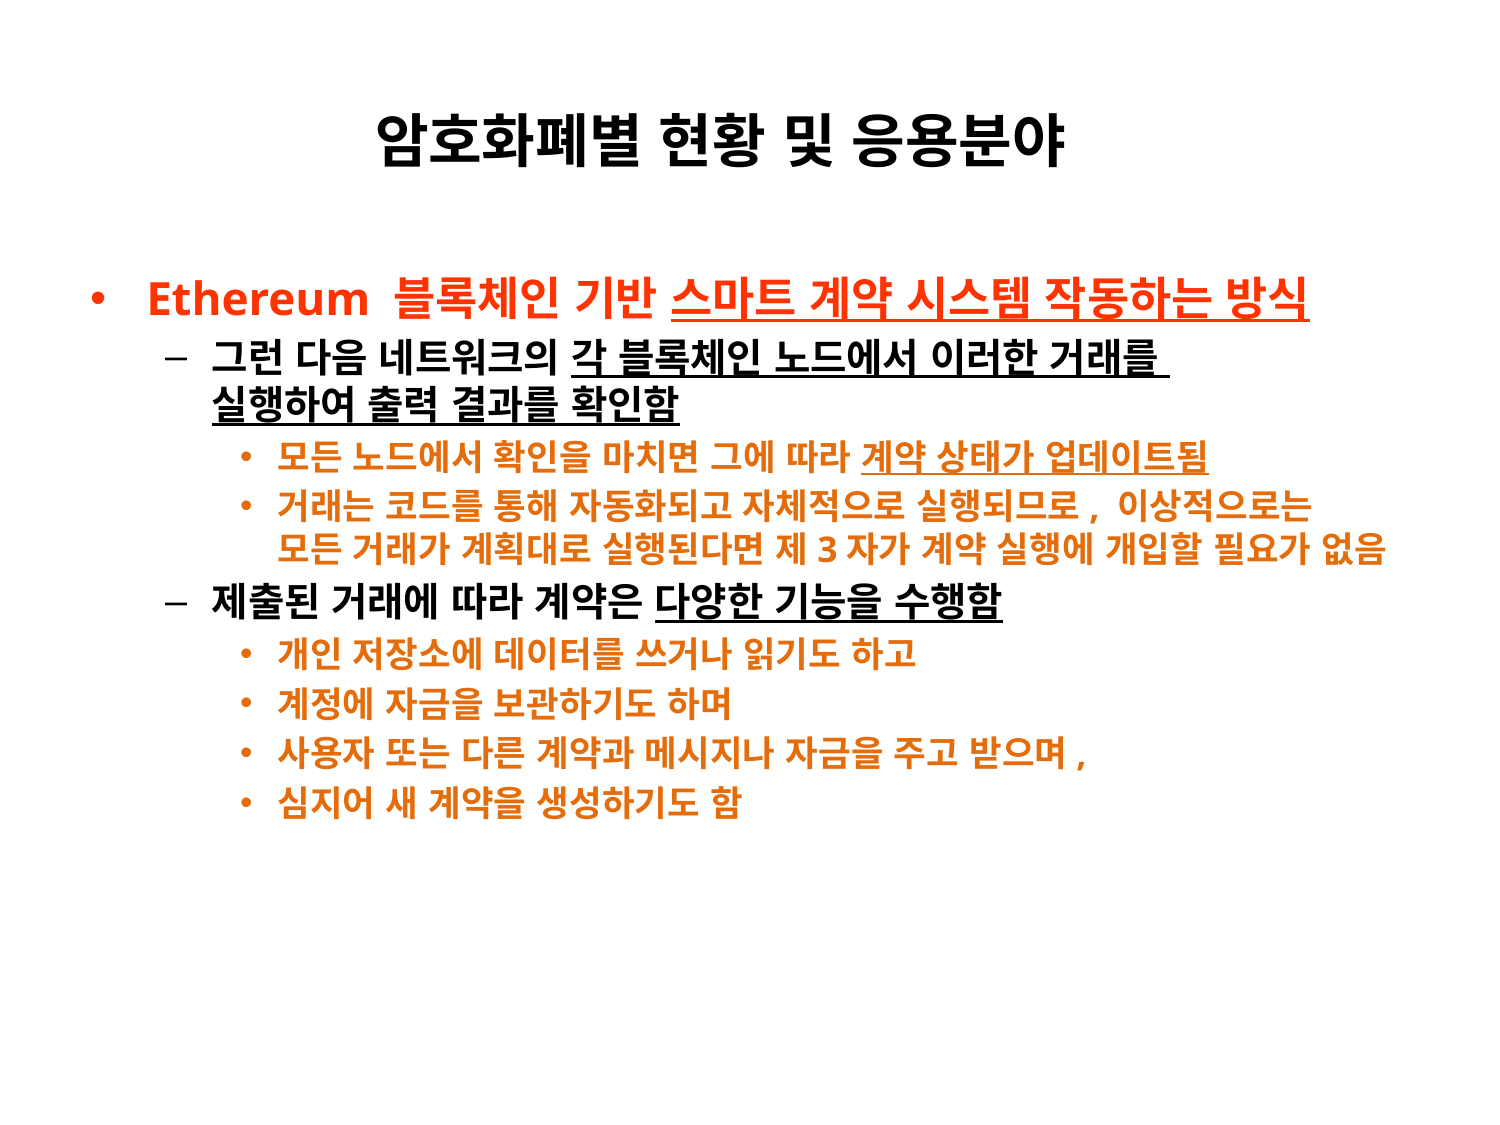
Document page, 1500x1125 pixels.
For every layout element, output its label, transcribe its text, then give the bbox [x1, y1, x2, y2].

list Ethereum 블록체인 기반 스마트 계약 시스템 작동하는 방식 그런 다음 네트워크의 각 블록체인 노드에서 이러한 거래를 실행하여 출력 결과를 확인함 모든 노드에서 확인을 마치면 그에 따라 계약 상태가 업데이트됨 거래는 코드를 통해 자동화되고 자체적으로 실행되므로, 이상적으로는 모든 거래가 계획대로 실행된다면 제3자가 계약 실행에 개입할 필요가 없음 제출된 거래에 따라 계약은 다양한 기능을 수행함 개인 저장소에 데이터를 쓰거나 읽기도 하고 계정에 자금을 보관하기도 하며 사용자 또는 다른 계약과 메시지나 자금을 주고 받으며, 심지어 새 계약을 생성하기도 함 [75, 262, 1425, 1047]
title 암호화폐별 현황 및 응용분야 [75, 45, 1425, 233]
